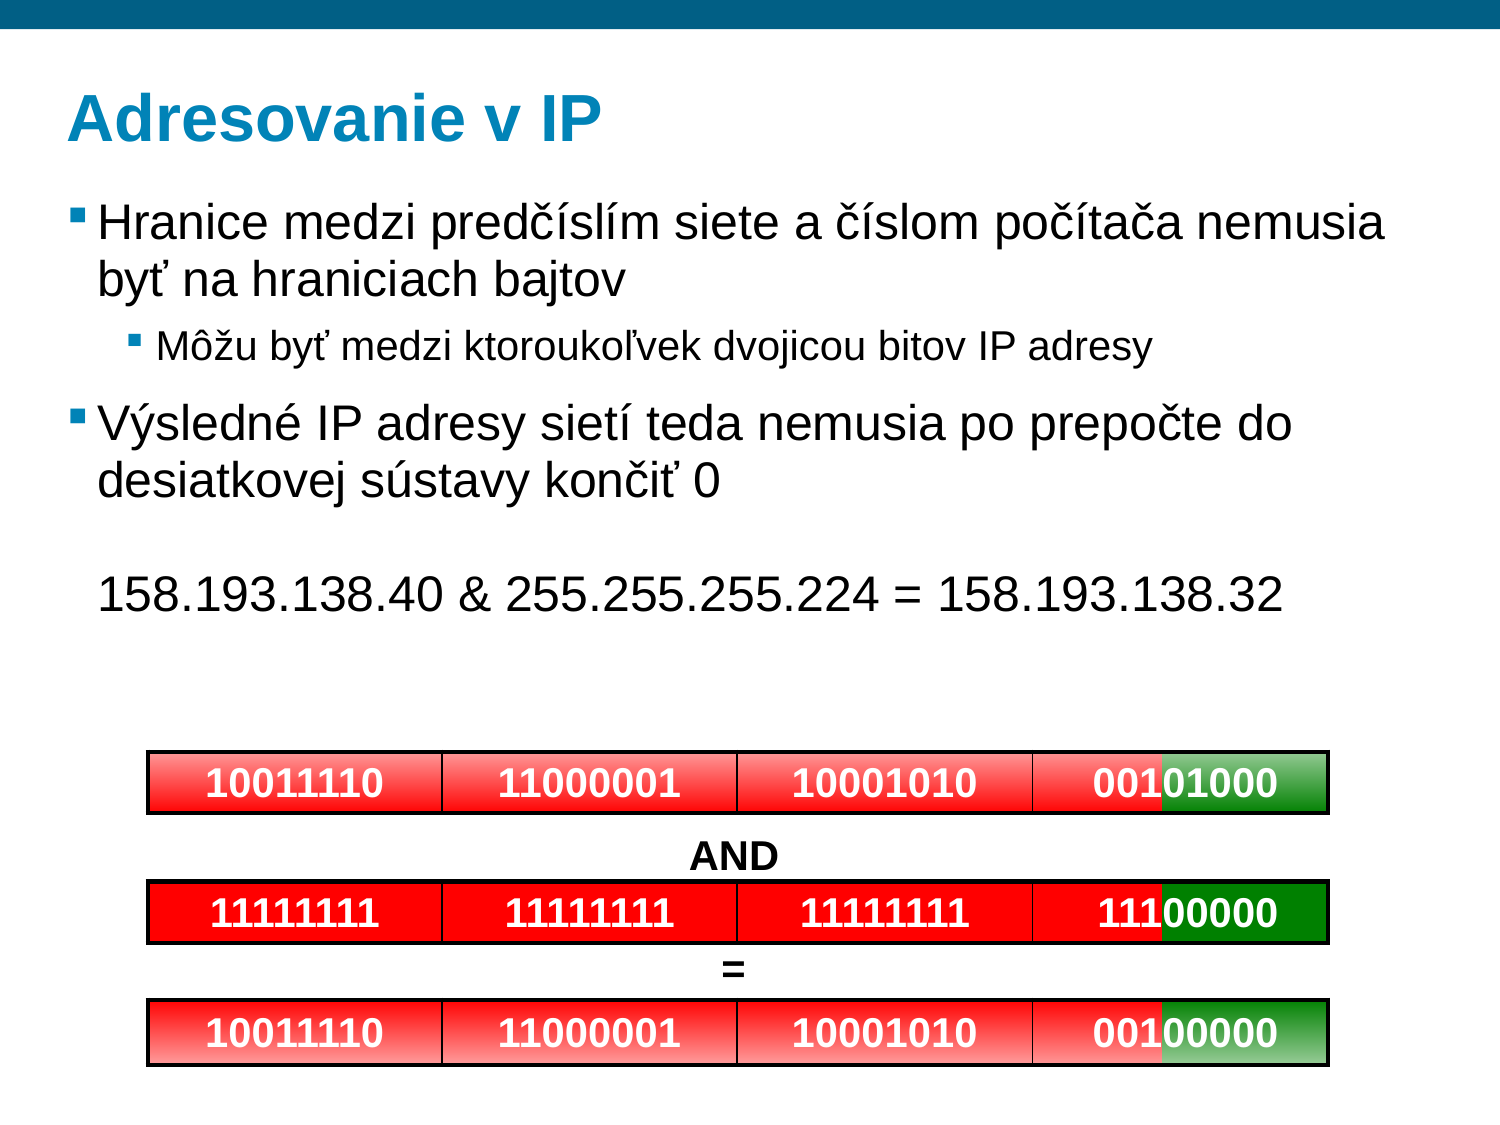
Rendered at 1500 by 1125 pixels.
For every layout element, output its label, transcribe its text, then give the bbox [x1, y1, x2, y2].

table_header 10011110 [150, 1002, 441, 1063]
table_header 001 [1033, 1002, 1162, 1063]
table_header 01000 [1162, 754, 1326, 811]
list Hranice medzi predčíslím siete a číslom počítača nemusia byť na hraniciach bajtov Môžu byť medzi ktoroukoľvek dvojicou bitov IP adresy Výsledné IP adresy sietí teda nemusia po prepočte do desiatkovej sústavy končiť 0 158.193.138.40 & 255.255.255.224 = 158.193.138.32 [53, 187, 1447, 1075]
title Adresovanie v IP [53, 50, 1447, 163]
table_header 111 [1033, 884, 1162, 941]
table_header 10011110 [150, 754, 441, 811]
table_header 11111111 [738, 884, 1032, 941]
table_header 11111111 [150, 884, 441, 941]
table_header 00000 [1162, 1002, 1326, 1063]
text_box AND [673, 827, 795, 887]
table_header 11000001 [443, 1002, 736, 1063]
table_header 10001010 [738, 1002, 1032, 1063]
table_header 001 [1033, 754, 1162, 811]
text_box = [706, 940, 761, 1001]
table_header 11111111 [443, 884, 736, 941]
table_header 10001010 [738, 754, 1032, 811]
table_header 00000 [1162, 884, 1326, 941]
table_header 11000001 [443, 754, 736, 811]
